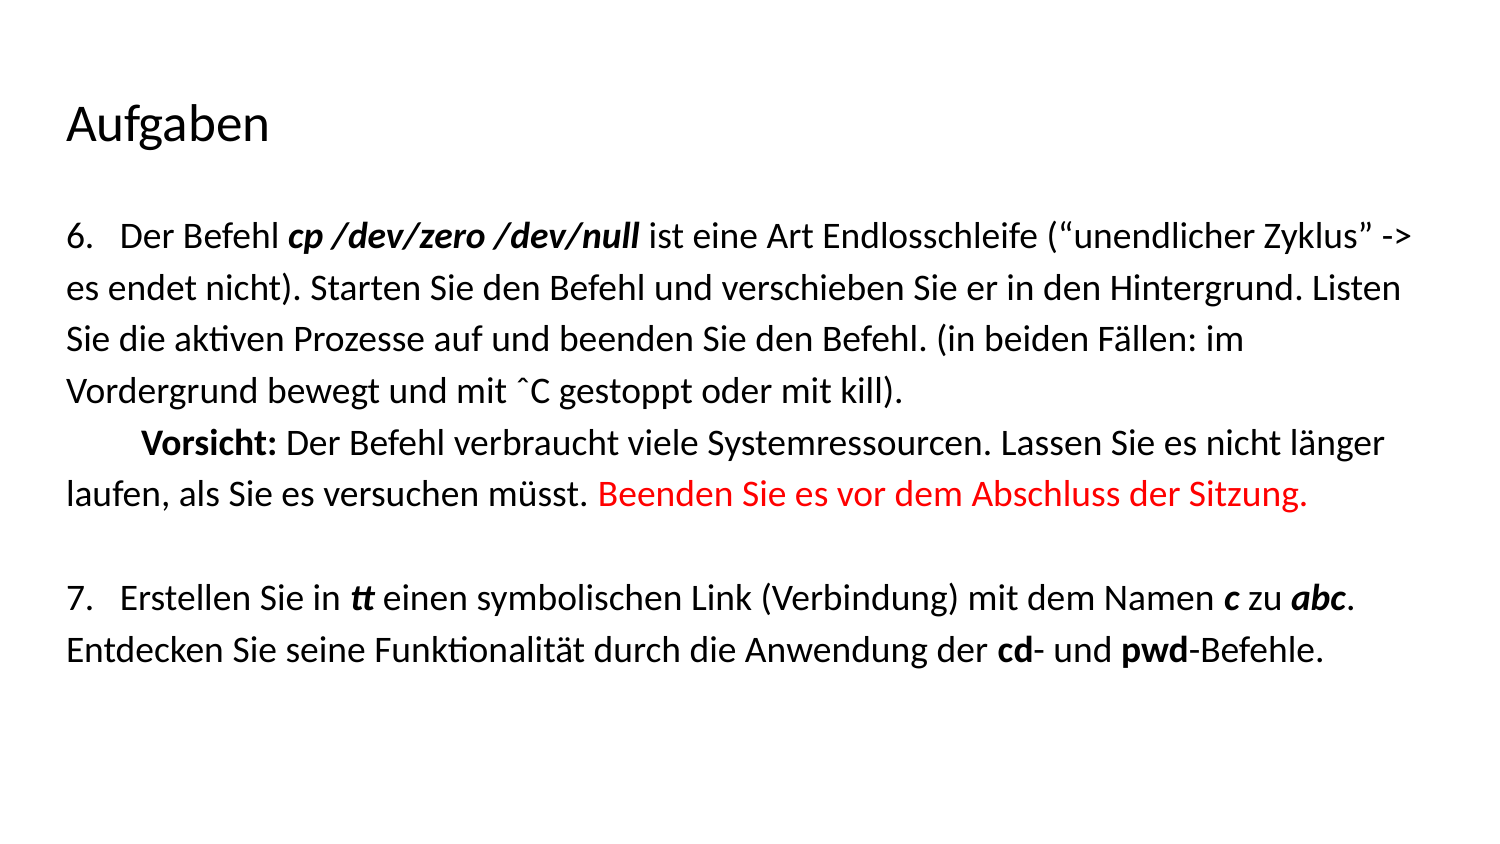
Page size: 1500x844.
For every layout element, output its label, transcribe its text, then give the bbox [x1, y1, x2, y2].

title Aufgaben [51, 72, 1449, 167]
list 6. Der Befehl cp /dev/zero /dev/null ist eine Art Endlosschleife (“unendlicher Zyklus” -> es endet nicht). Starten Sie den Befehl und verschieben Sie er in den Hintergrund. Listen Sie die aktiven Prozesse auf und beenden Sie den Befehl. (in beiden Fällen: im Vordergrund bewegt und mit ˆC gestoppt oder mit kill). Vorsicht: Der Befehl verbraucht viele Systemressourcen. Lassen Sie es nicht länger laufen, als Sie es versuchen müsst. Beenden Sie es vor dem Abschluss der Sitzung. 7. Erstellen Sie in tt einen symbolischen Link (Verbindung) mit dem Namen c zu abc. Entdecken Sie seine Funktionalität durch die Anwendung der cd- und pwd-Befehle. [51, 189, 1449, 750]
